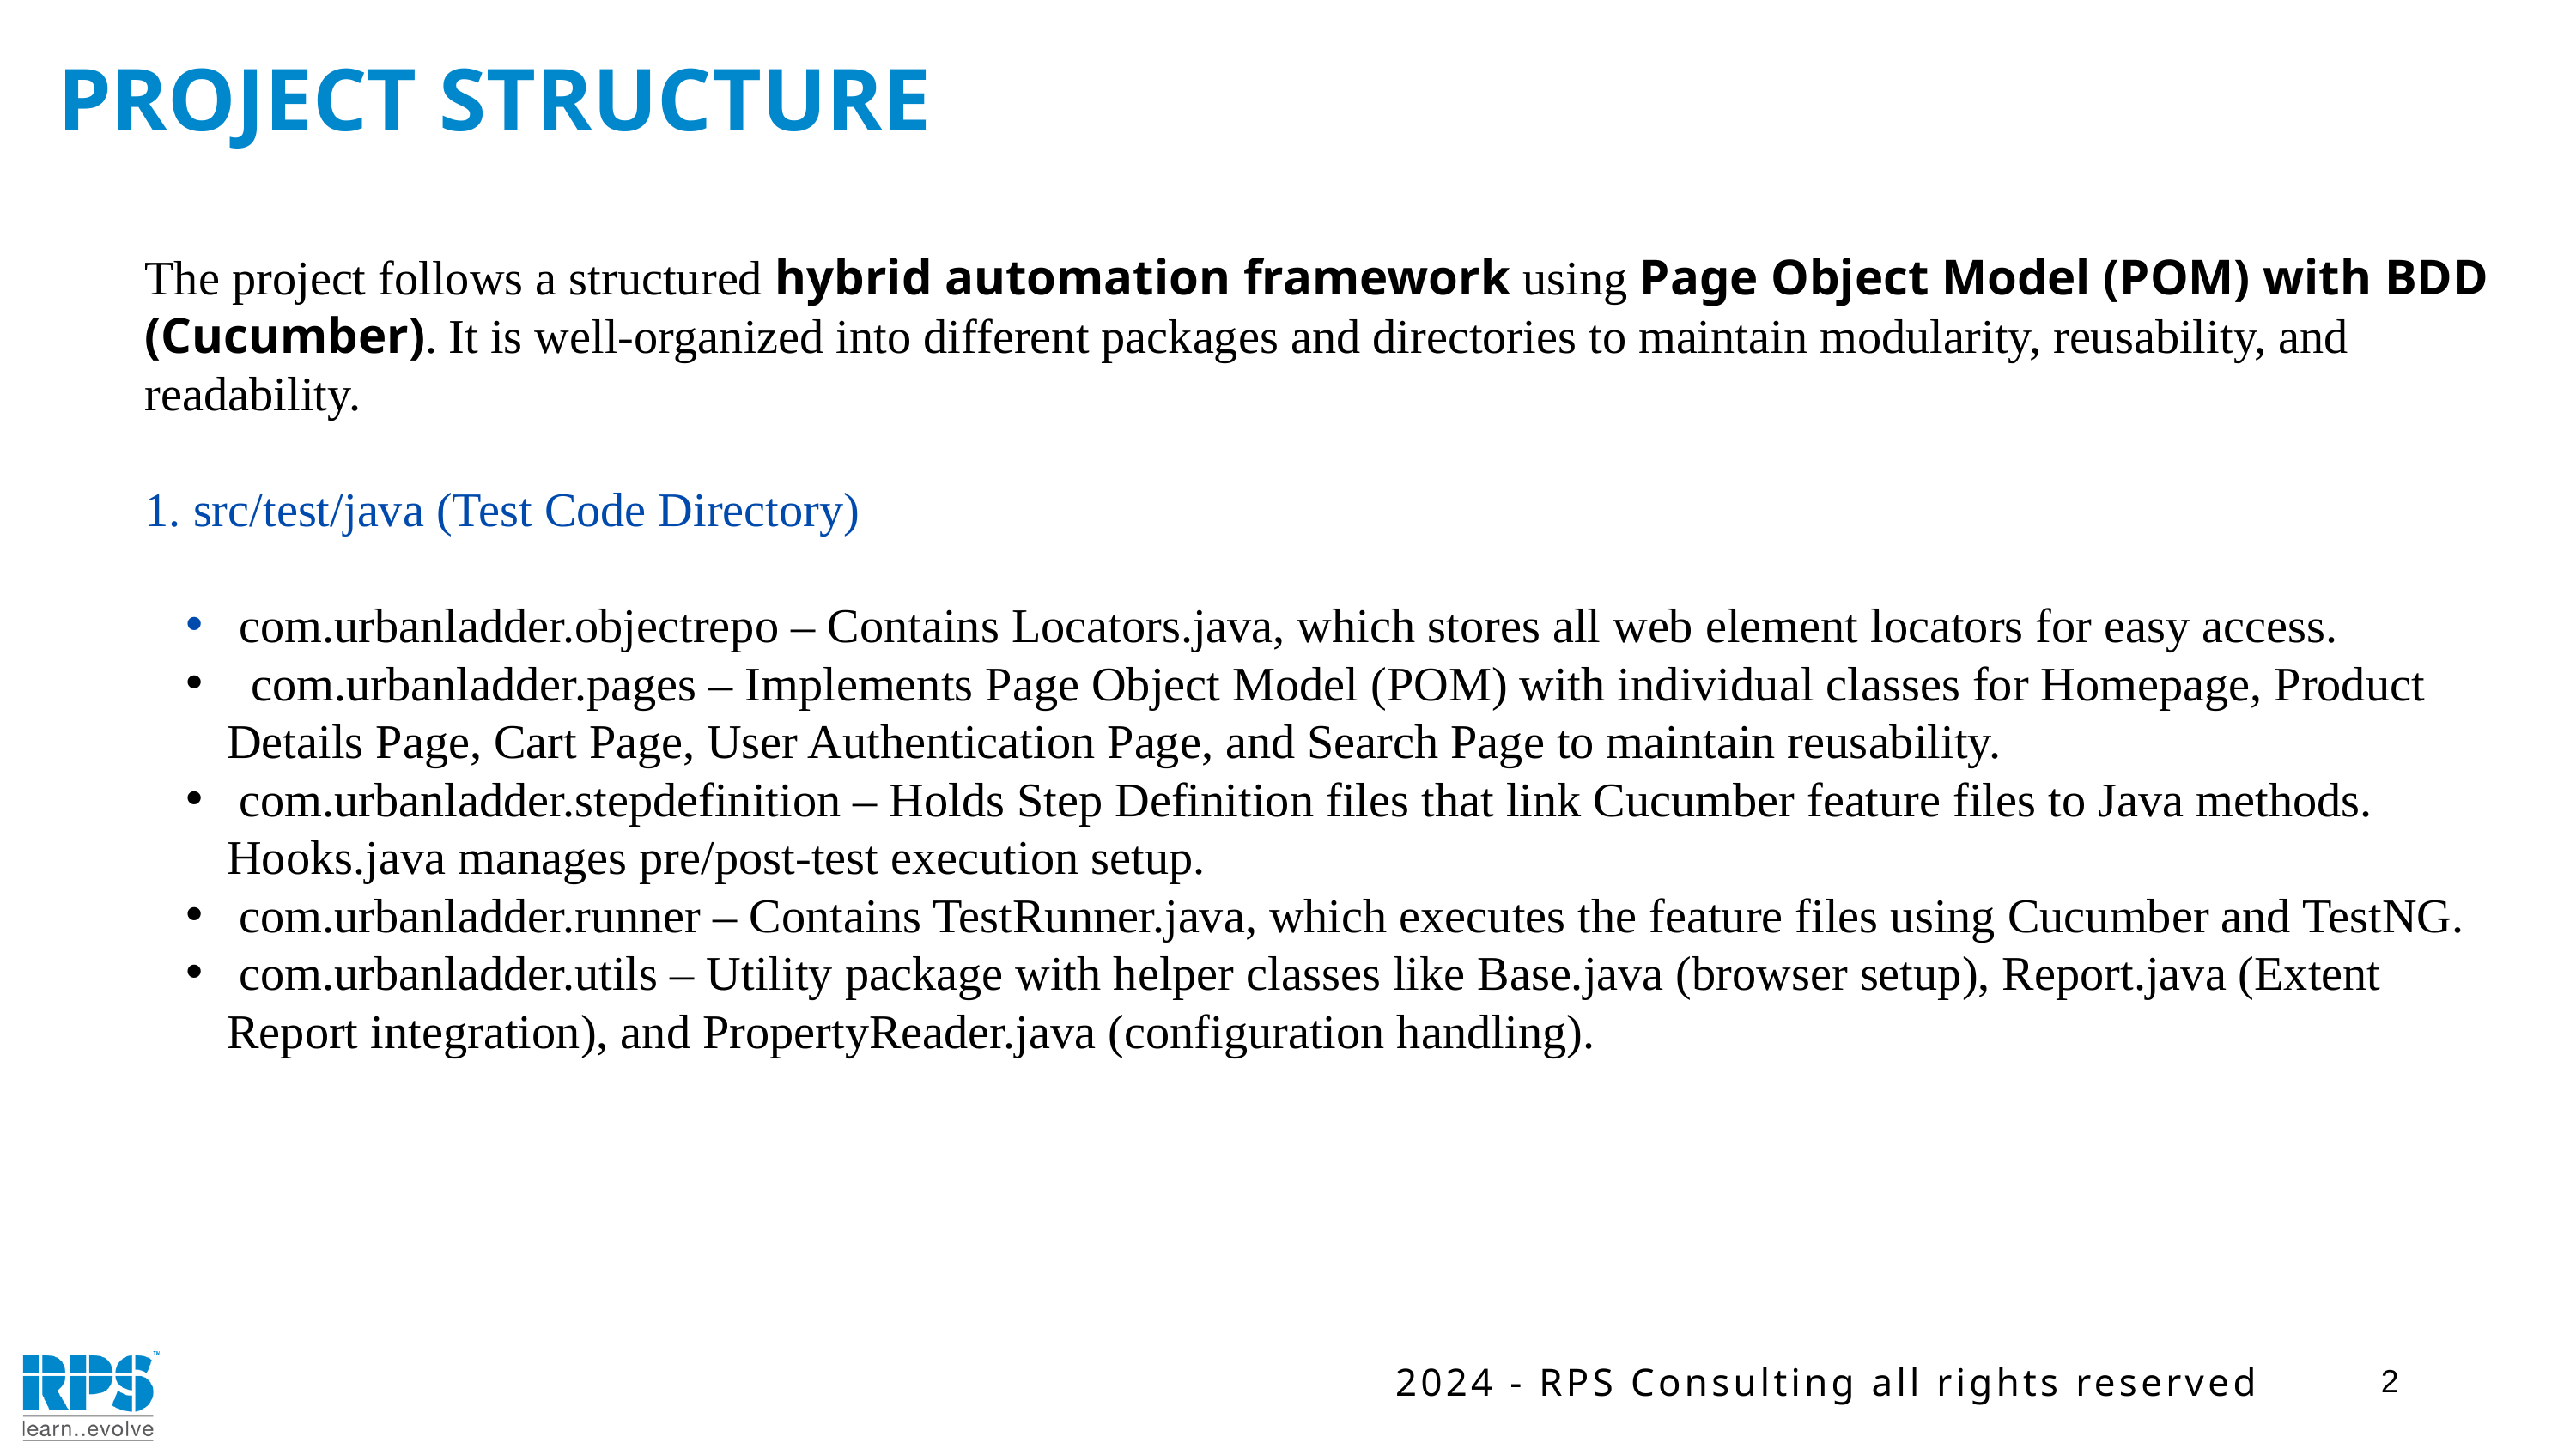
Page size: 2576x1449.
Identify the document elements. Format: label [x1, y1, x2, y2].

text_box [57, 44, 2193, 283]
text_box [144, 252, 2519, 1449]
text_box [22, 1351, 139, 1441]
